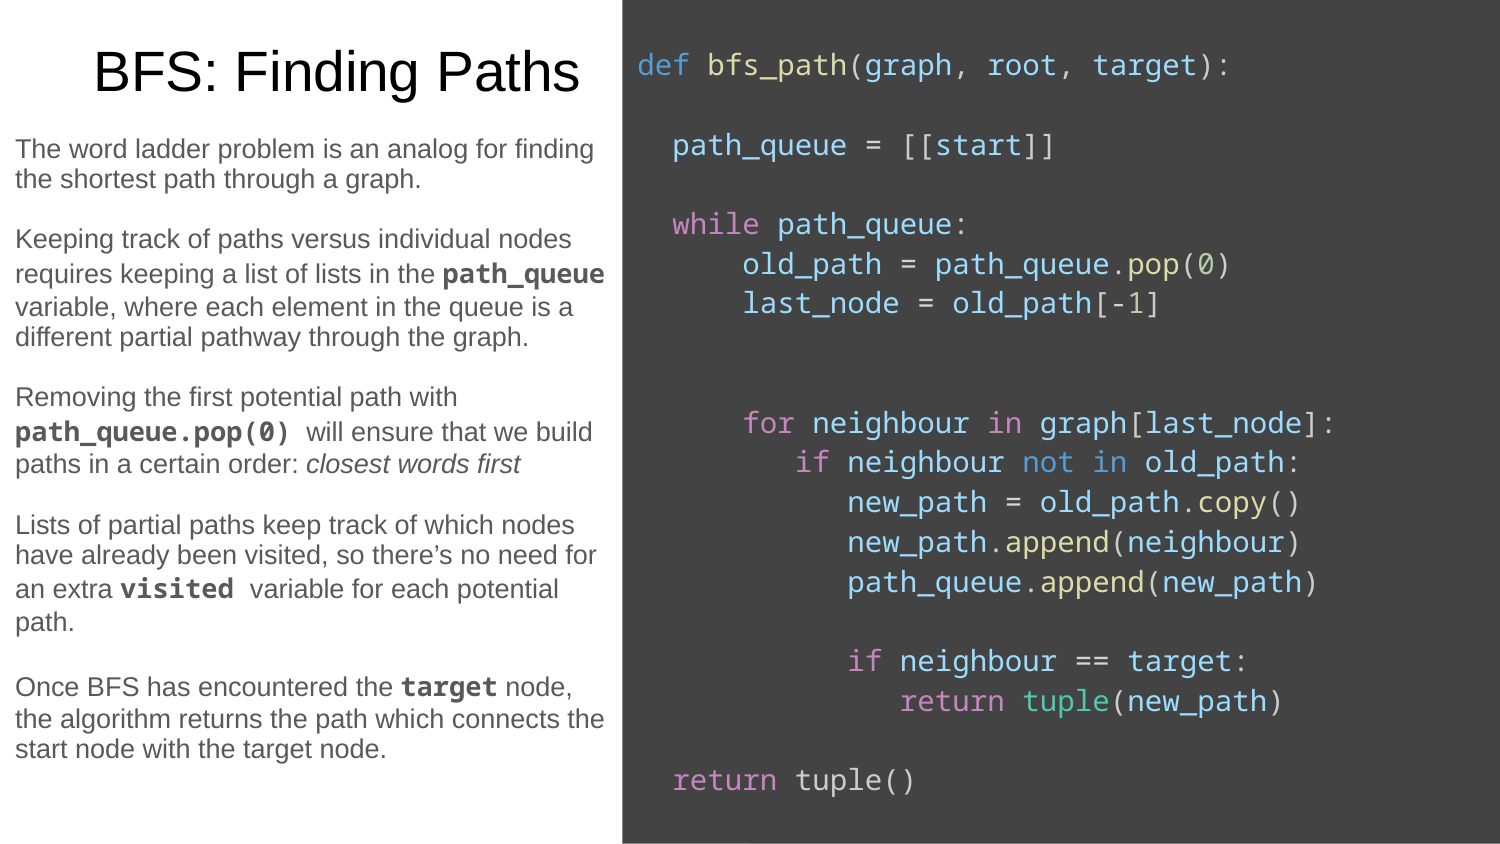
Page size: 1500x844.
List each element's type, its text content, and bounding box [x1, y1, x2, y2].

list def bfs_path(graph, root, target): path_queue = [[start]] while path_queue: old_path = path_queue.pop(0) last_node = old_path[-1] for neighbour in graph[last_node]: if neighbour not in old_path: new_path = old_path.copy() new_path.append(neighbour) path_queue.append(new_path) if neighbour == target: return tuple(new_path) return tuple() [622, 0, 1500, 844]
title BFS: Finding Paths [0, 23, 622, 118]
subtitle The word ladder problem is an analog for finding the shortest path through a graph. Keeping track of paths versus individual nodes requires keeping a list of lists in the path_queue variable, where each element in the queue is a different partial pathway through the graph. Removing the first potential path with path_queue.pop(0) will ensure that we build paths in a certain order: closest words first Lists of partial paths keep track of which nodes have already been visited, so there’s no need for an extra visited variable for each potential path. Once BFS has encountered the target node, the algorithm returns the path which connects the start node with the target node. [0, 118, 622, 820]
